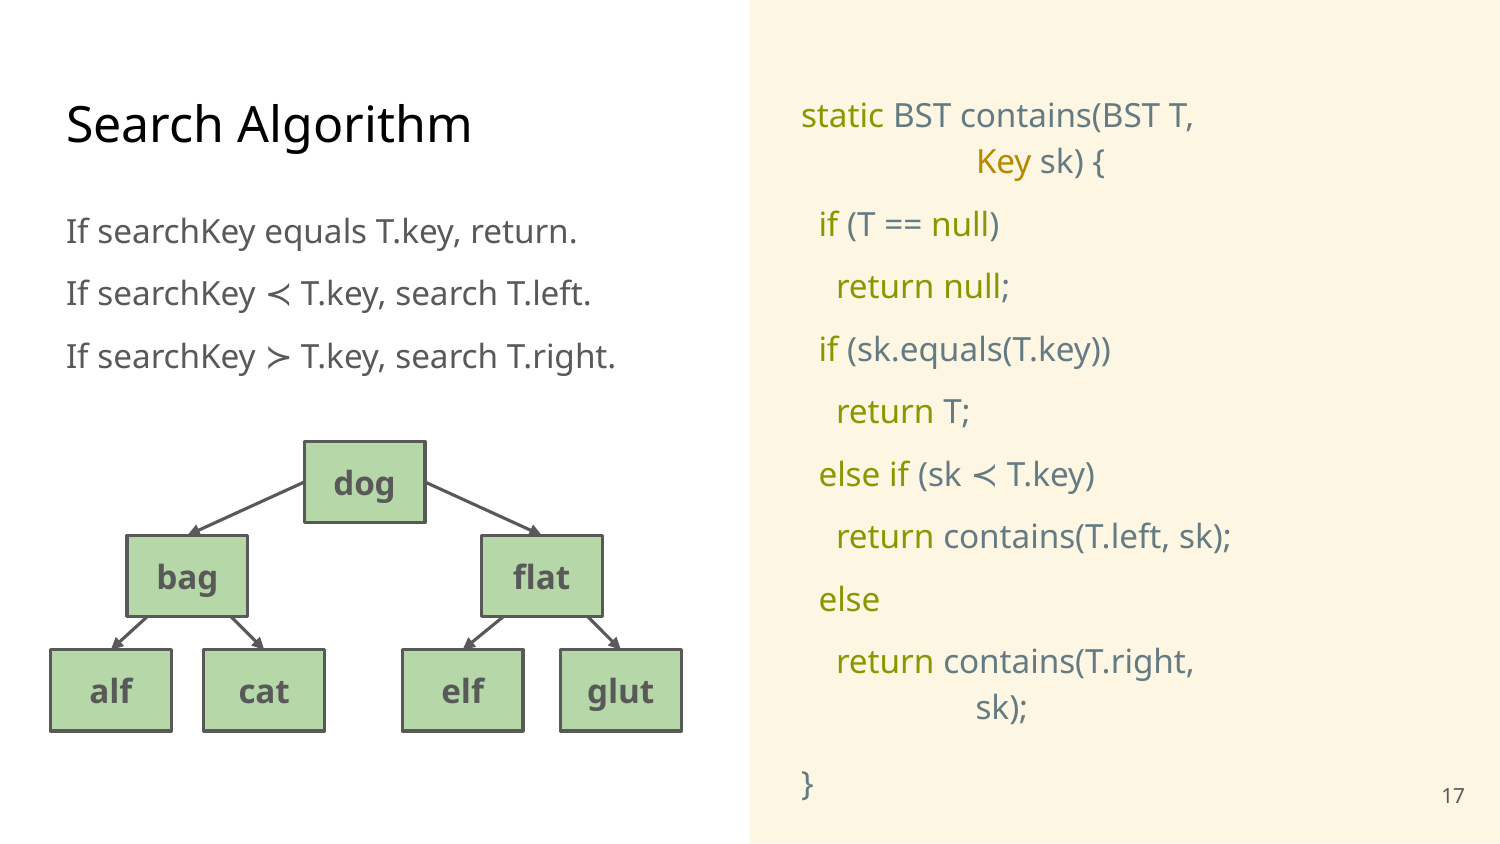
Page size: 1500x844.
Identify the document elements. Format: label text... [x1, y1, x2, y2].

slide_number ‹#› [1389, 764, 1480, 830]
list static BST contains(BST T, Key sk) { if (T == null) return null; if (sk.equals(T.key)) return T; else if (sk ≺ T.key) return contains(T.left, sk); else return contains(T.right, sk); } [801, 73, 1449, 751]
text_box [50, 441, 682, 732]
title Search Algorithm [51, 73, 700, 168]
list If searchKey equals T.key, return. If searchKey ≺ T.key, search T.left. If searchKey ≻ T.key, search T.right. [51, 188, 681, 392]
